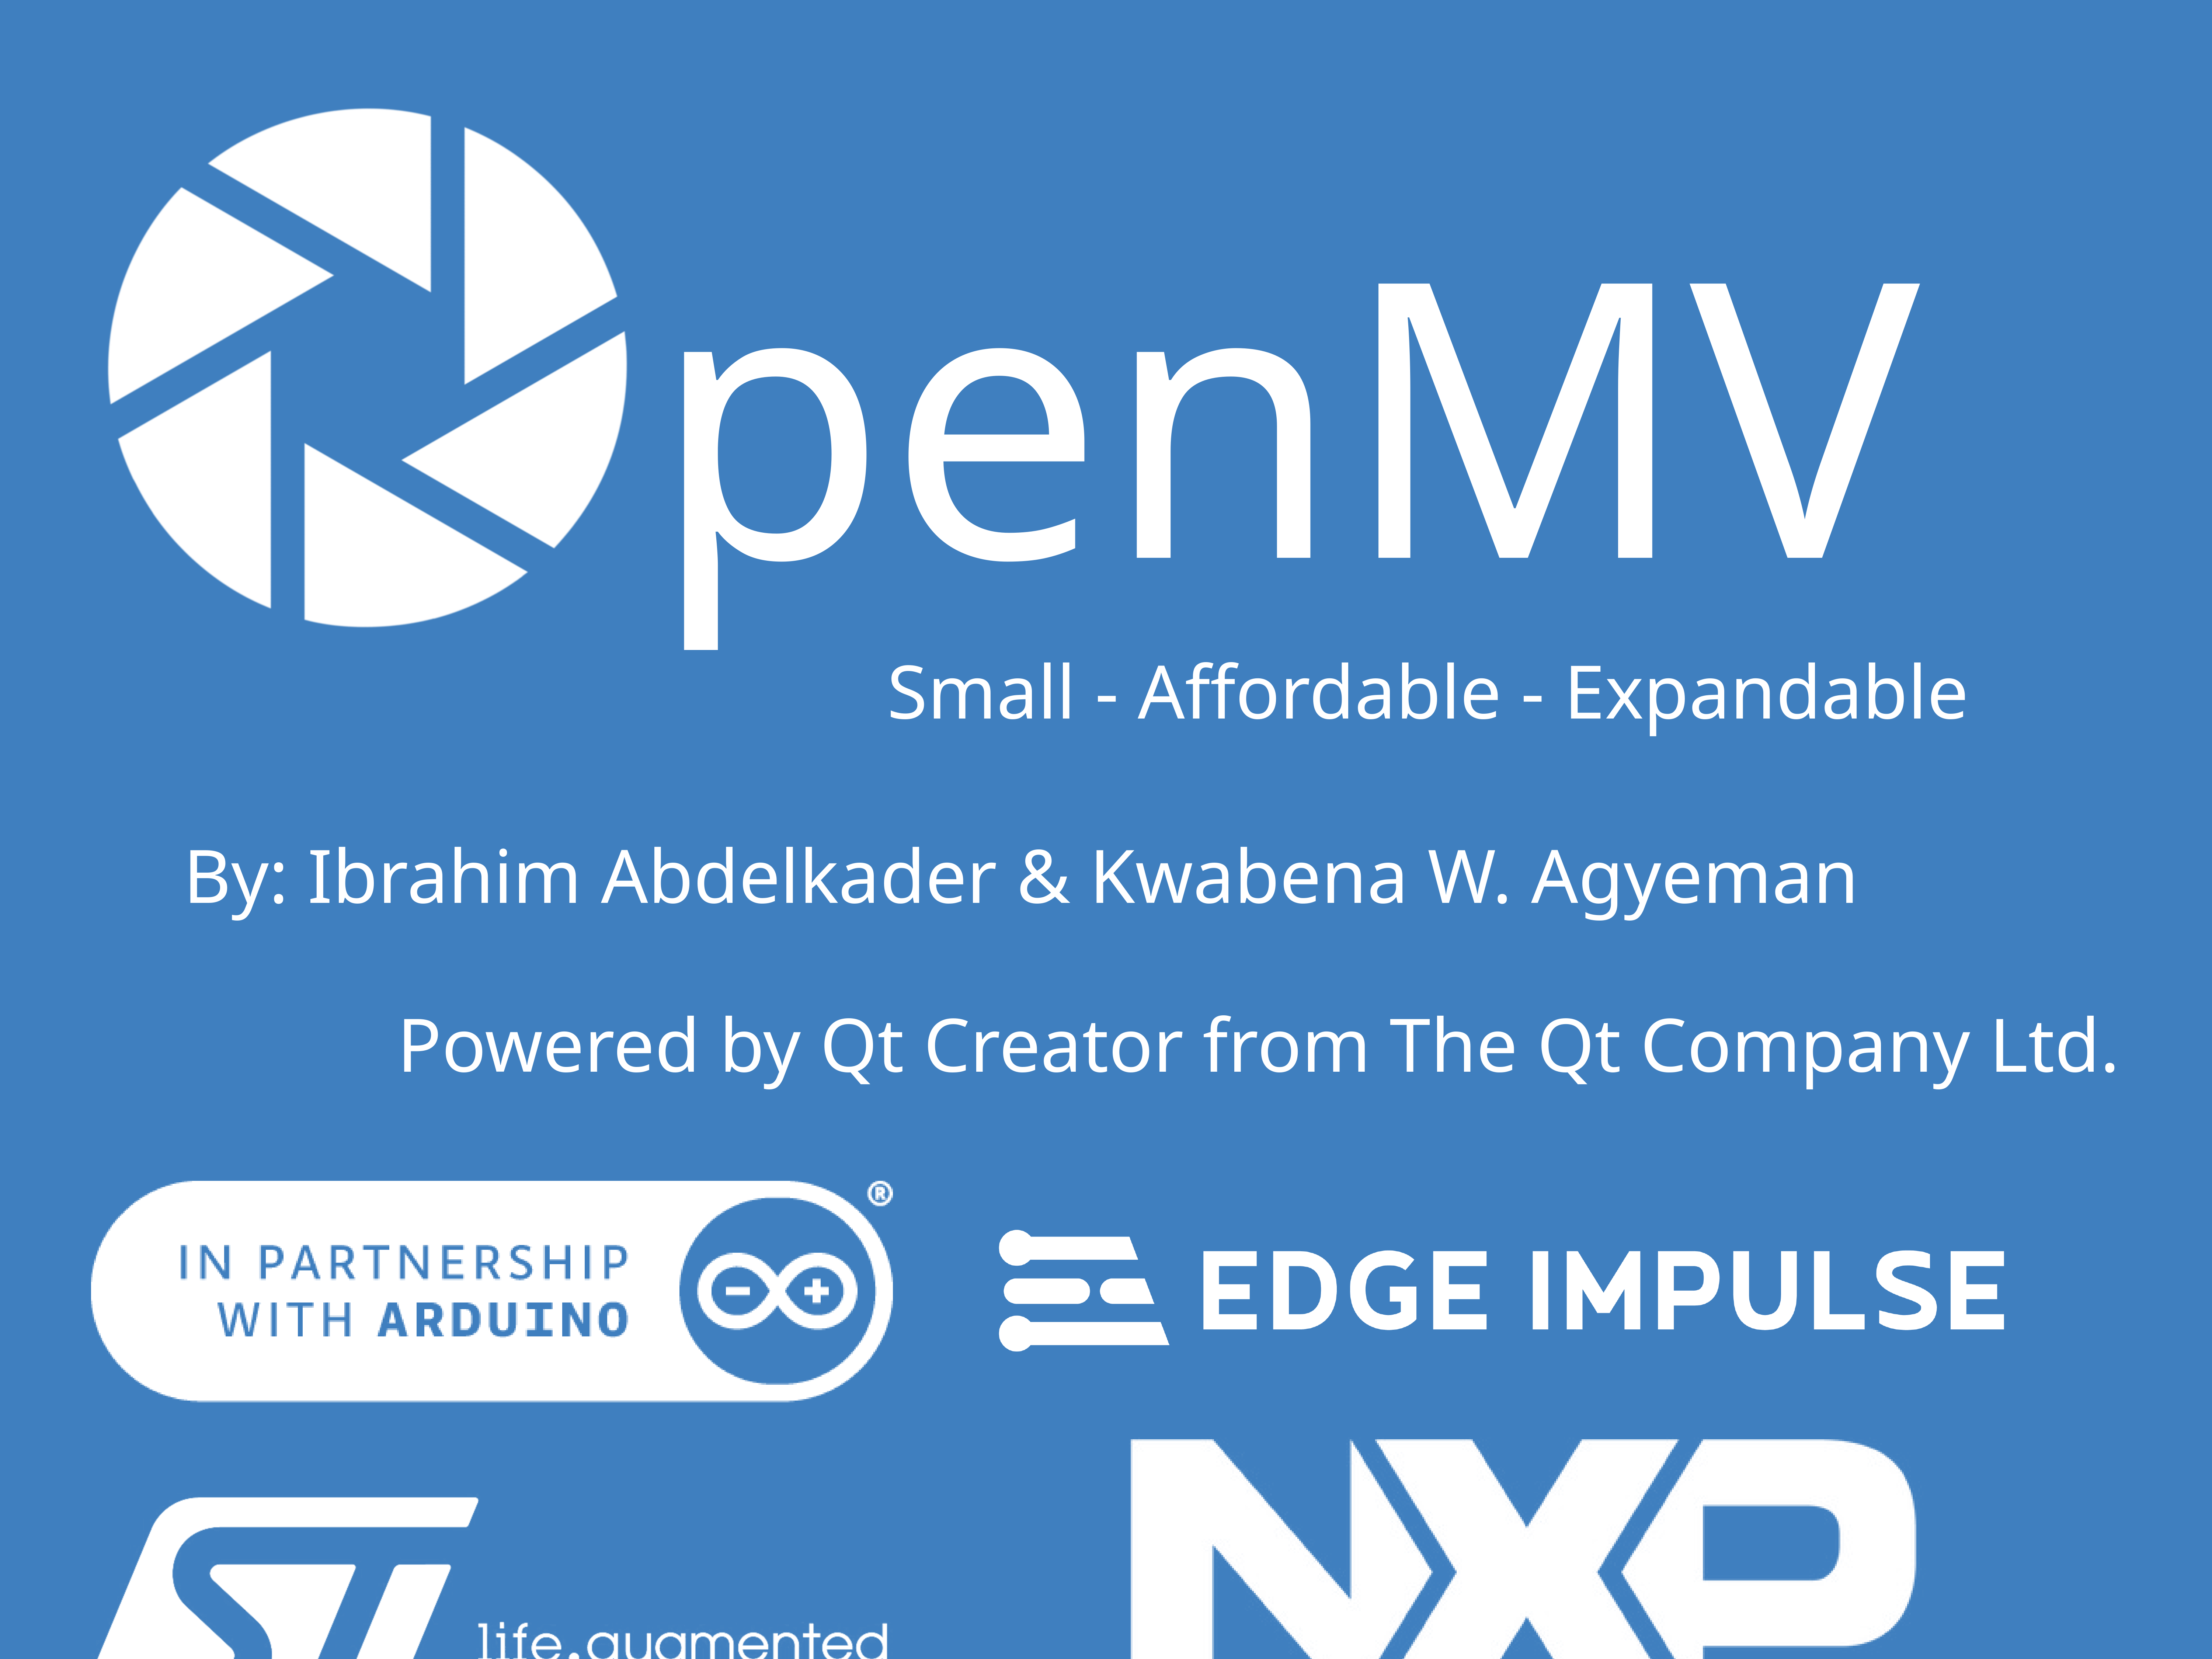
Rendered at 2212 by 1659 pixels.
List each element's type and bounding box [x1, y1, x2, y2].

text_box [0, 0, 2212, 1659]
